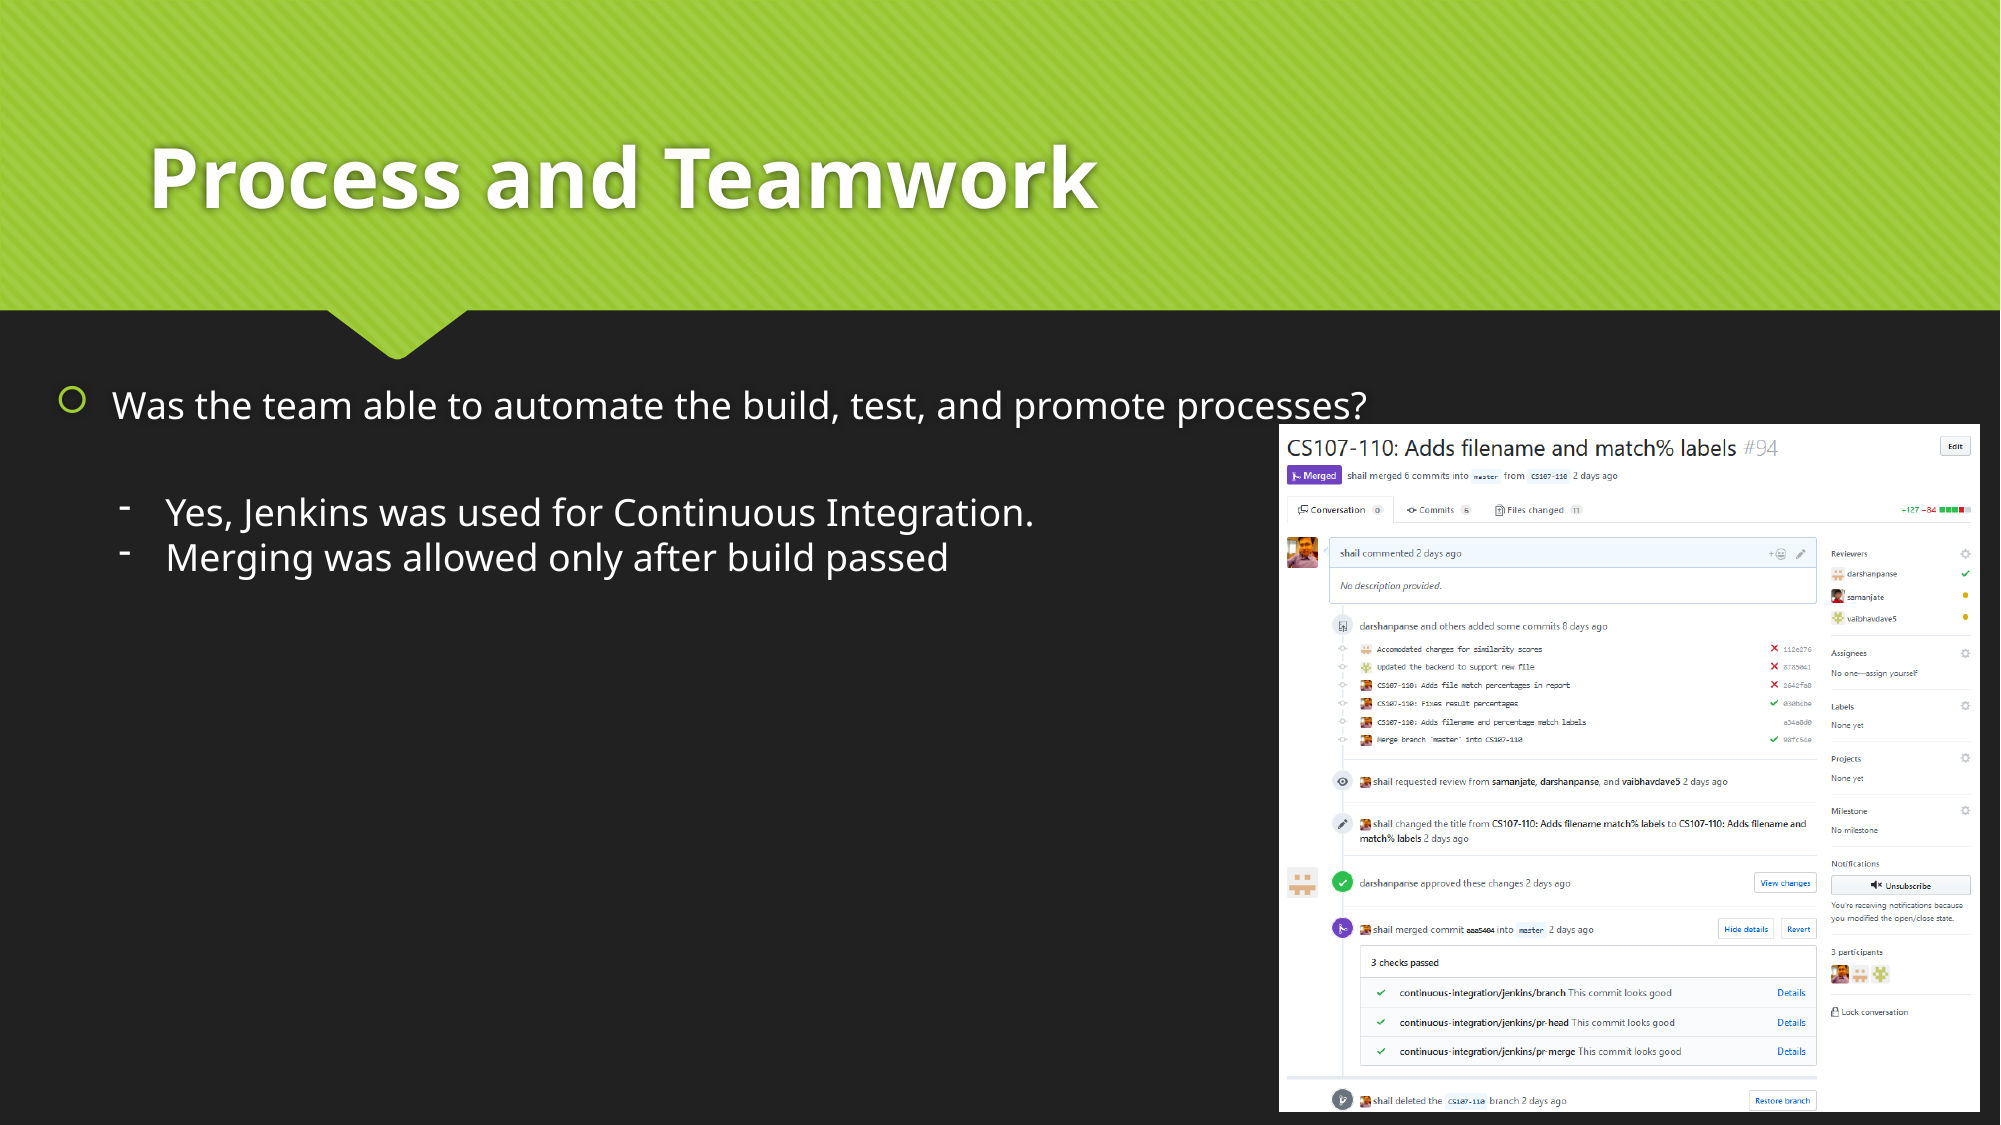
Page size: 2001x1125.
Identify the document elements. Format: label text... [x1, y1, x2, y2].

title Process and Teamwork [132, 73, 1868, 233]
text_box Yes, Jenkins was used for Continuous Integration. Merging was allowed only after build passed [103, 481, 1078, 587]
picture [1279, 424, 1980, 1113]
list Was the team able to automate the build, test, and promote processes? [40, 307, 1772, 437]
